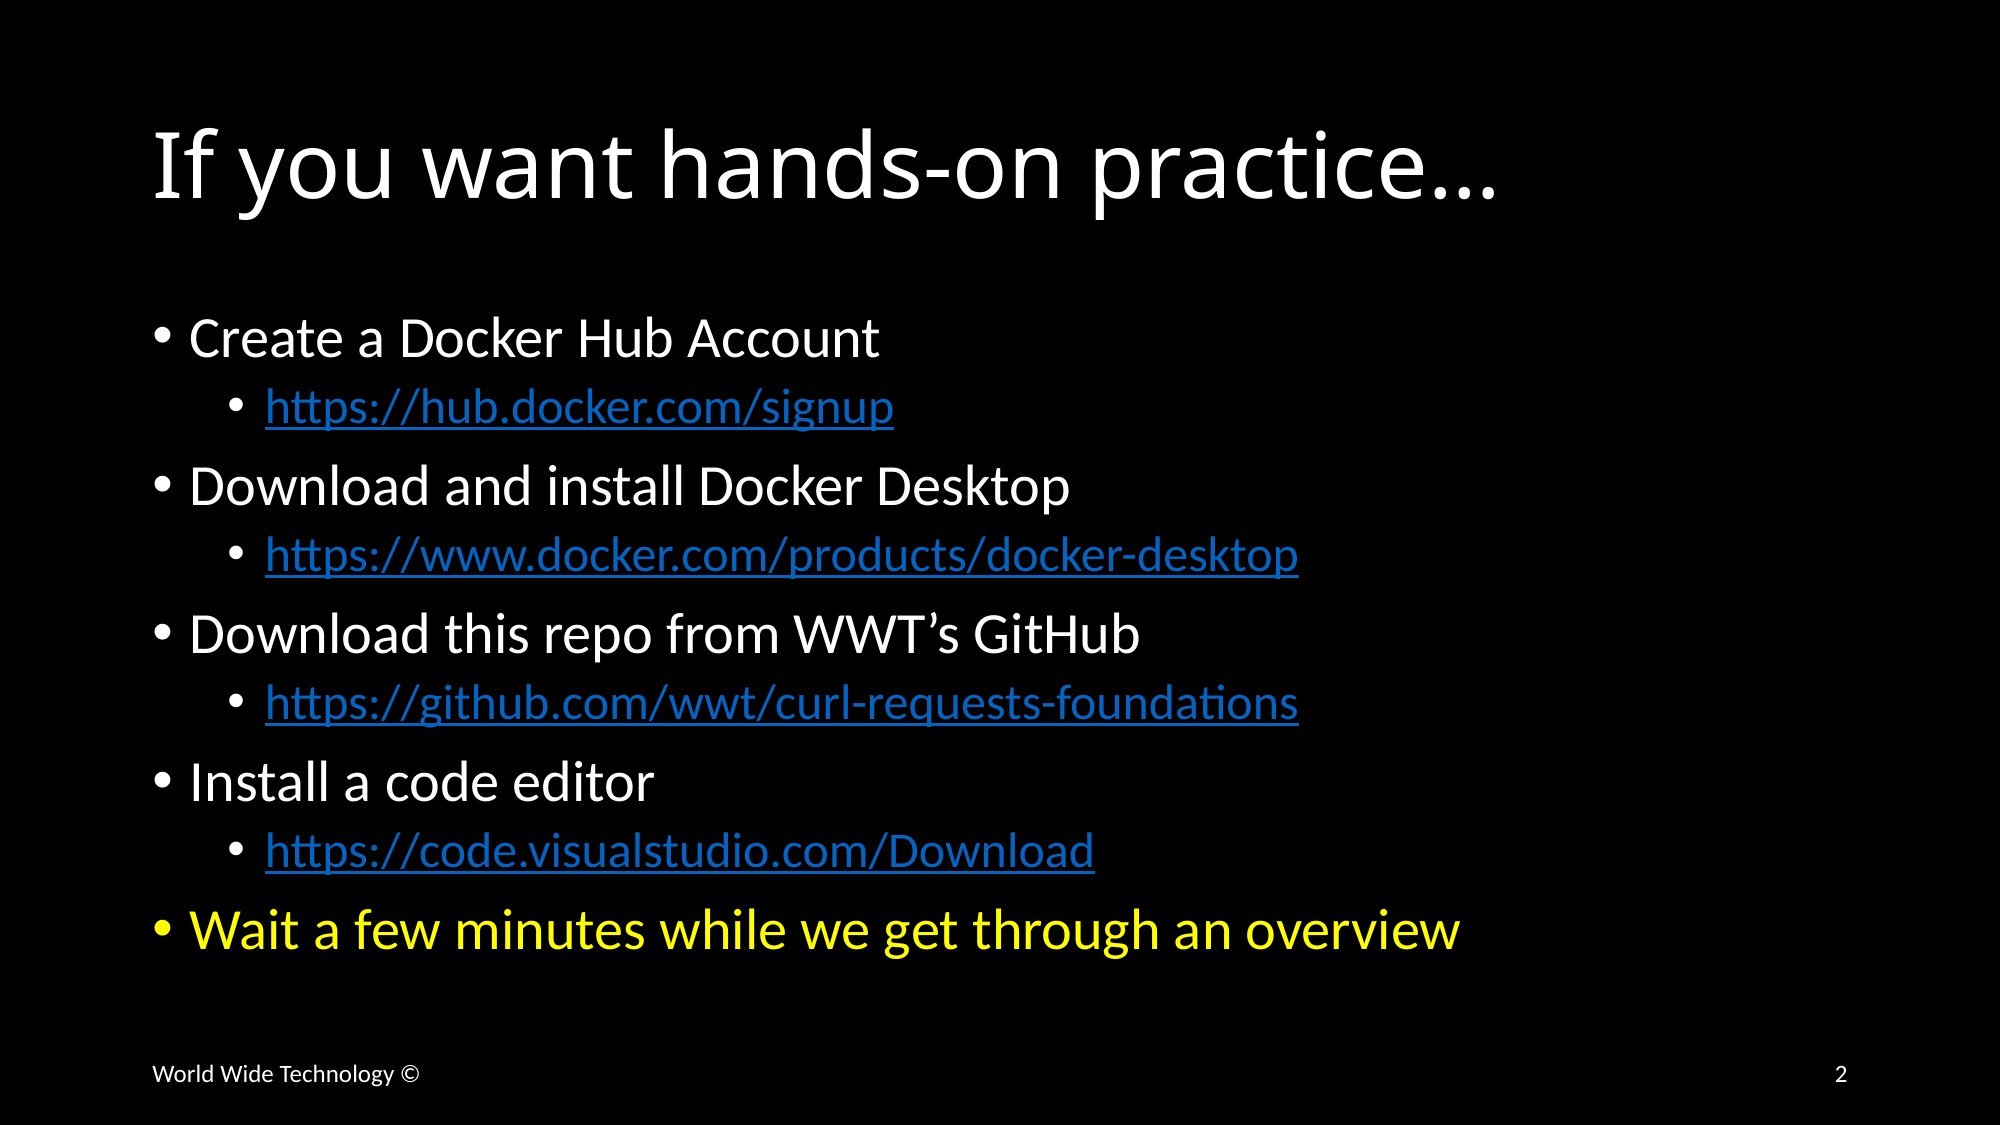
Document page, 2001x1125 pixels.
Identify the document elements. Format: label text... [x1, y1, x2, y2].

list Create a Docker Hub Account https://hub.docker.com/signup Download and install Docker Desktop https://www.docker.com/products/docker-desktop Download this repo from WWT’s GitHub https://github.com/wwt/curl-requests-foundations Install a code editor https://code.visualstudio.com/Download Wait a few minutes while we get through an overview [137, 299, 1863, 1014]
slide_number World Wide Technology © [137, 1042, 588, 1103]
title If you want hands-on practice… [137, 59, 1863, 278]
slide_number 2 [1412, 1042, 1863, 1103]
